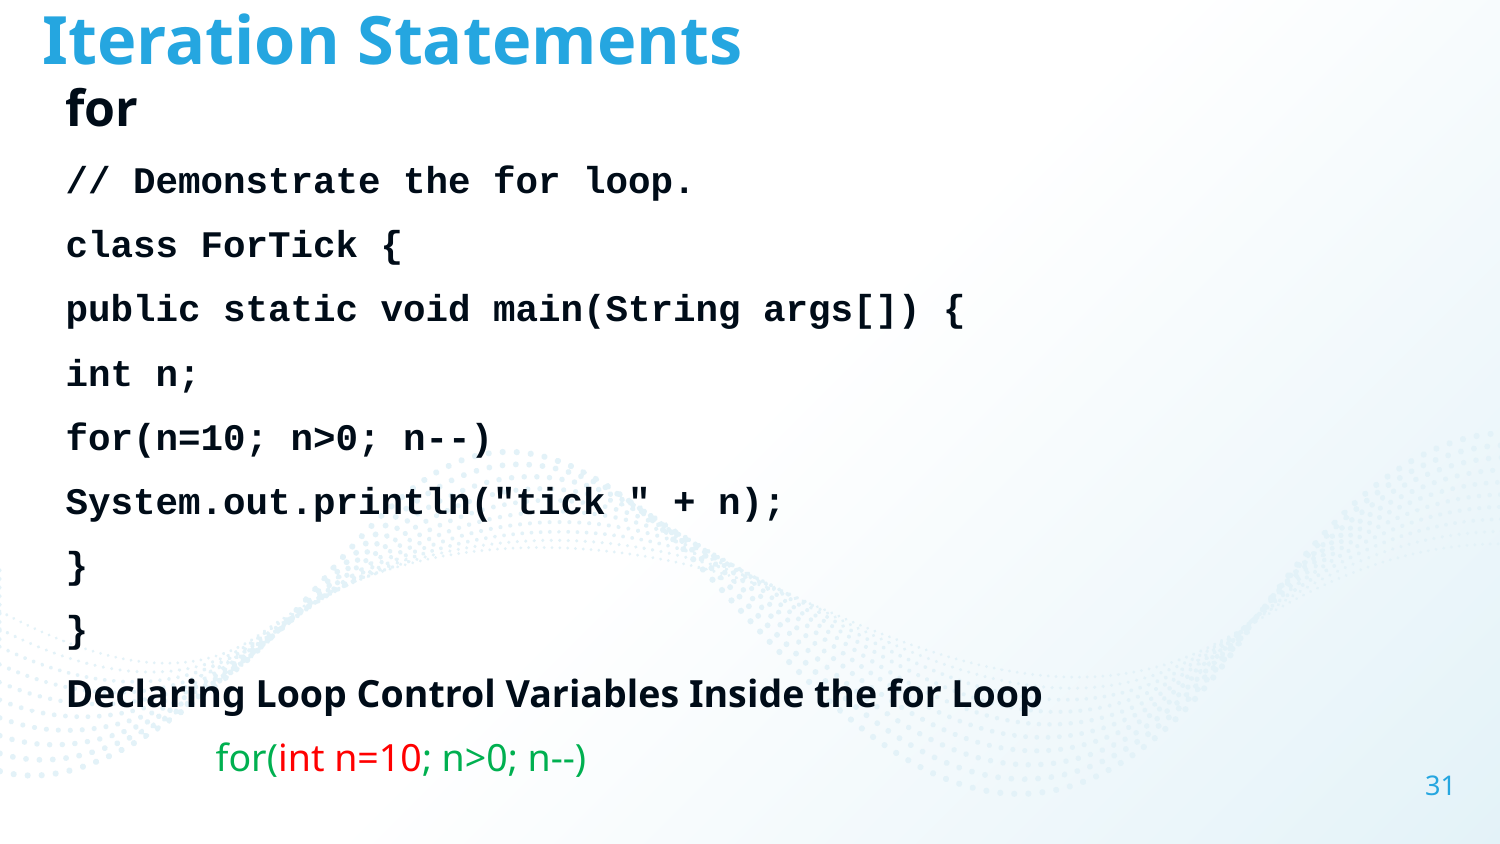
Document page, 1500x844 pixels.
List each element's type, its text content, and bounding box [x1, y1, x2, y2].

title Iteration Statements [29, 0, 1388, 80]
list for // Demonstrate the for loop. class ForTick { public static void main(String args[]) { int n; for(n=10; n>0; n--) System.out.println("tick " + n); } } Declaring Loop Control Variables Inside the for Loop for(int n=10; n>0; n--) [53, 67, 1471, 844]
slide_number 31 [1366, 754, 1457, 819]
